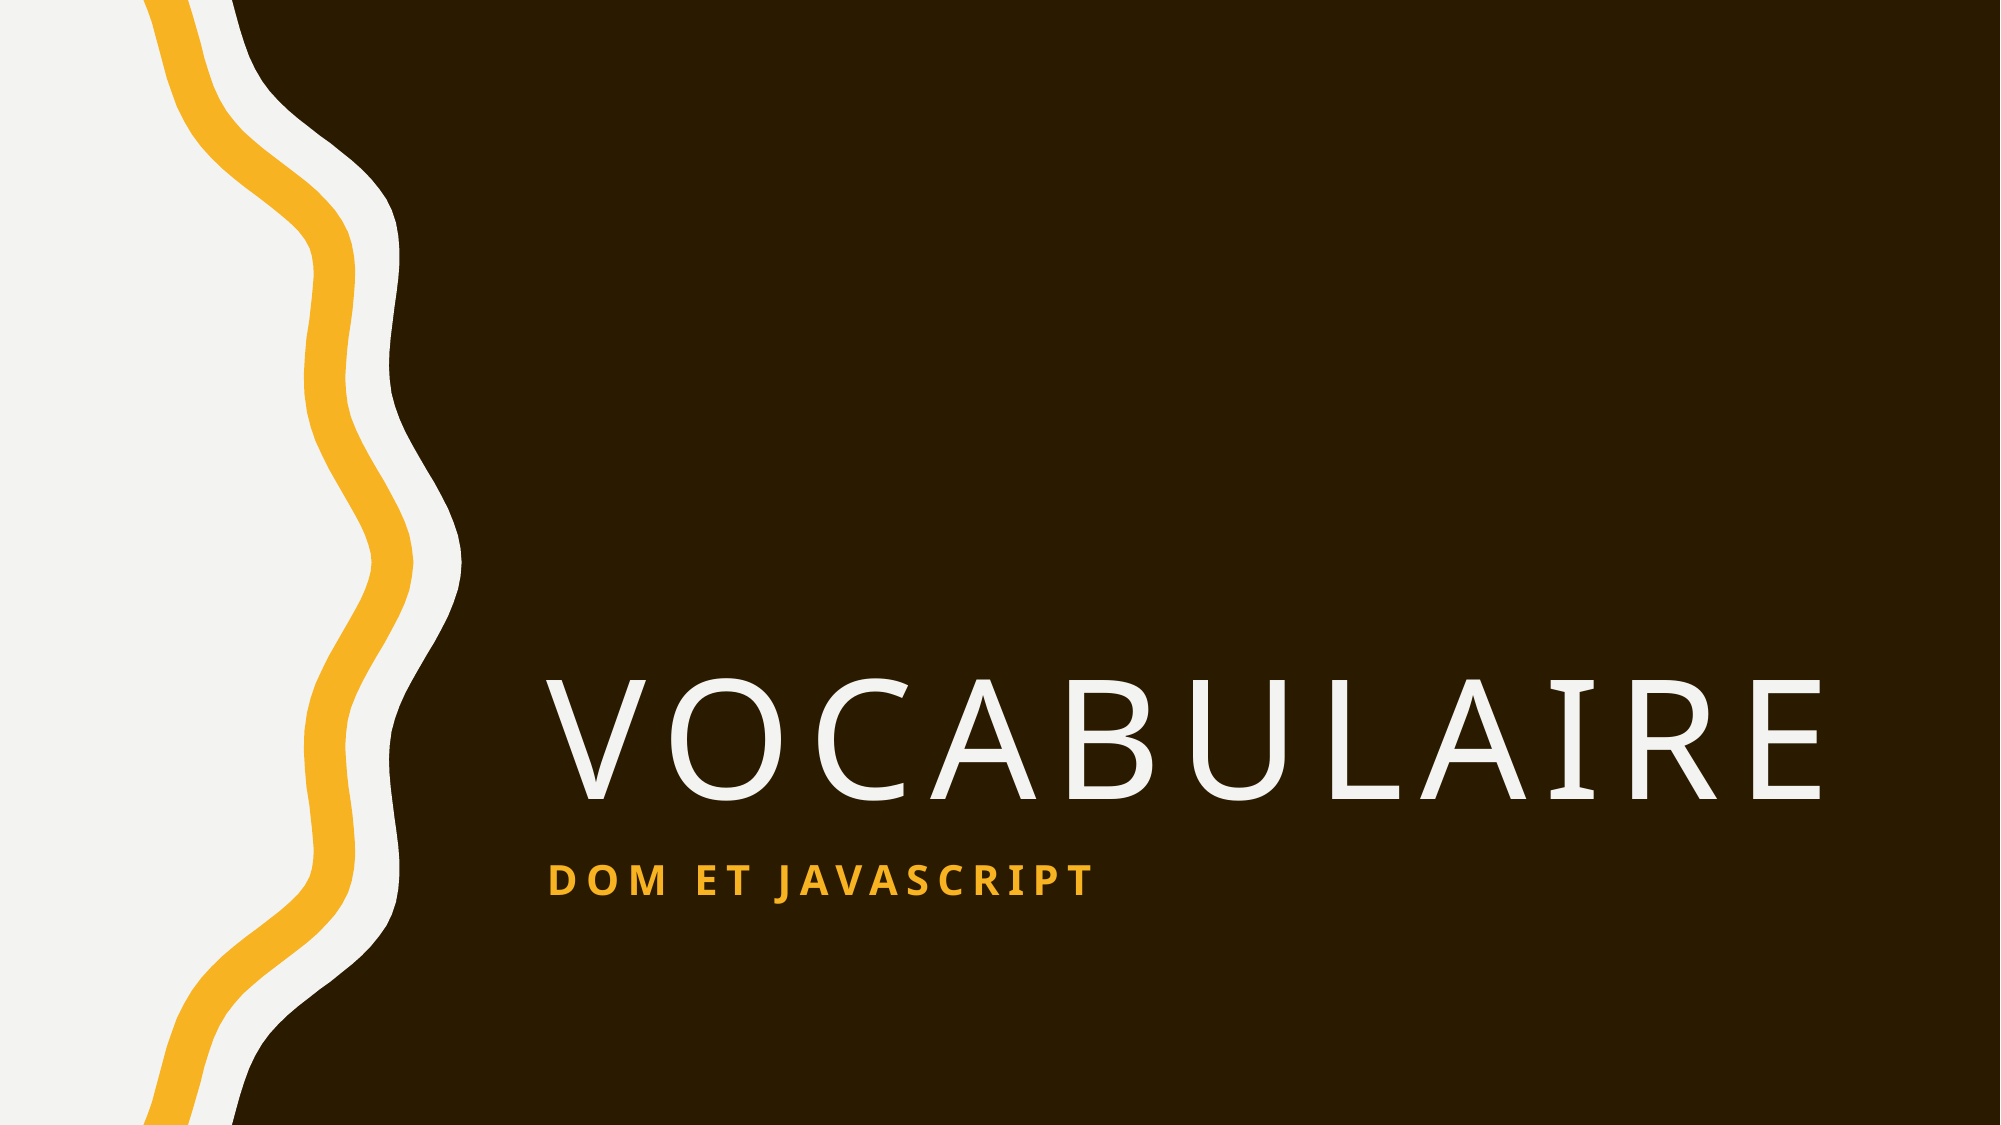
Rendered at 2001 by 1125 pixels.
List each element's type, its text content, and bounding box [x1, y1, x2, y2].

list DOM et Javascript [531, 846, 1684, 1003]
title Vocabulaire [531, 176, 1875, 843]
